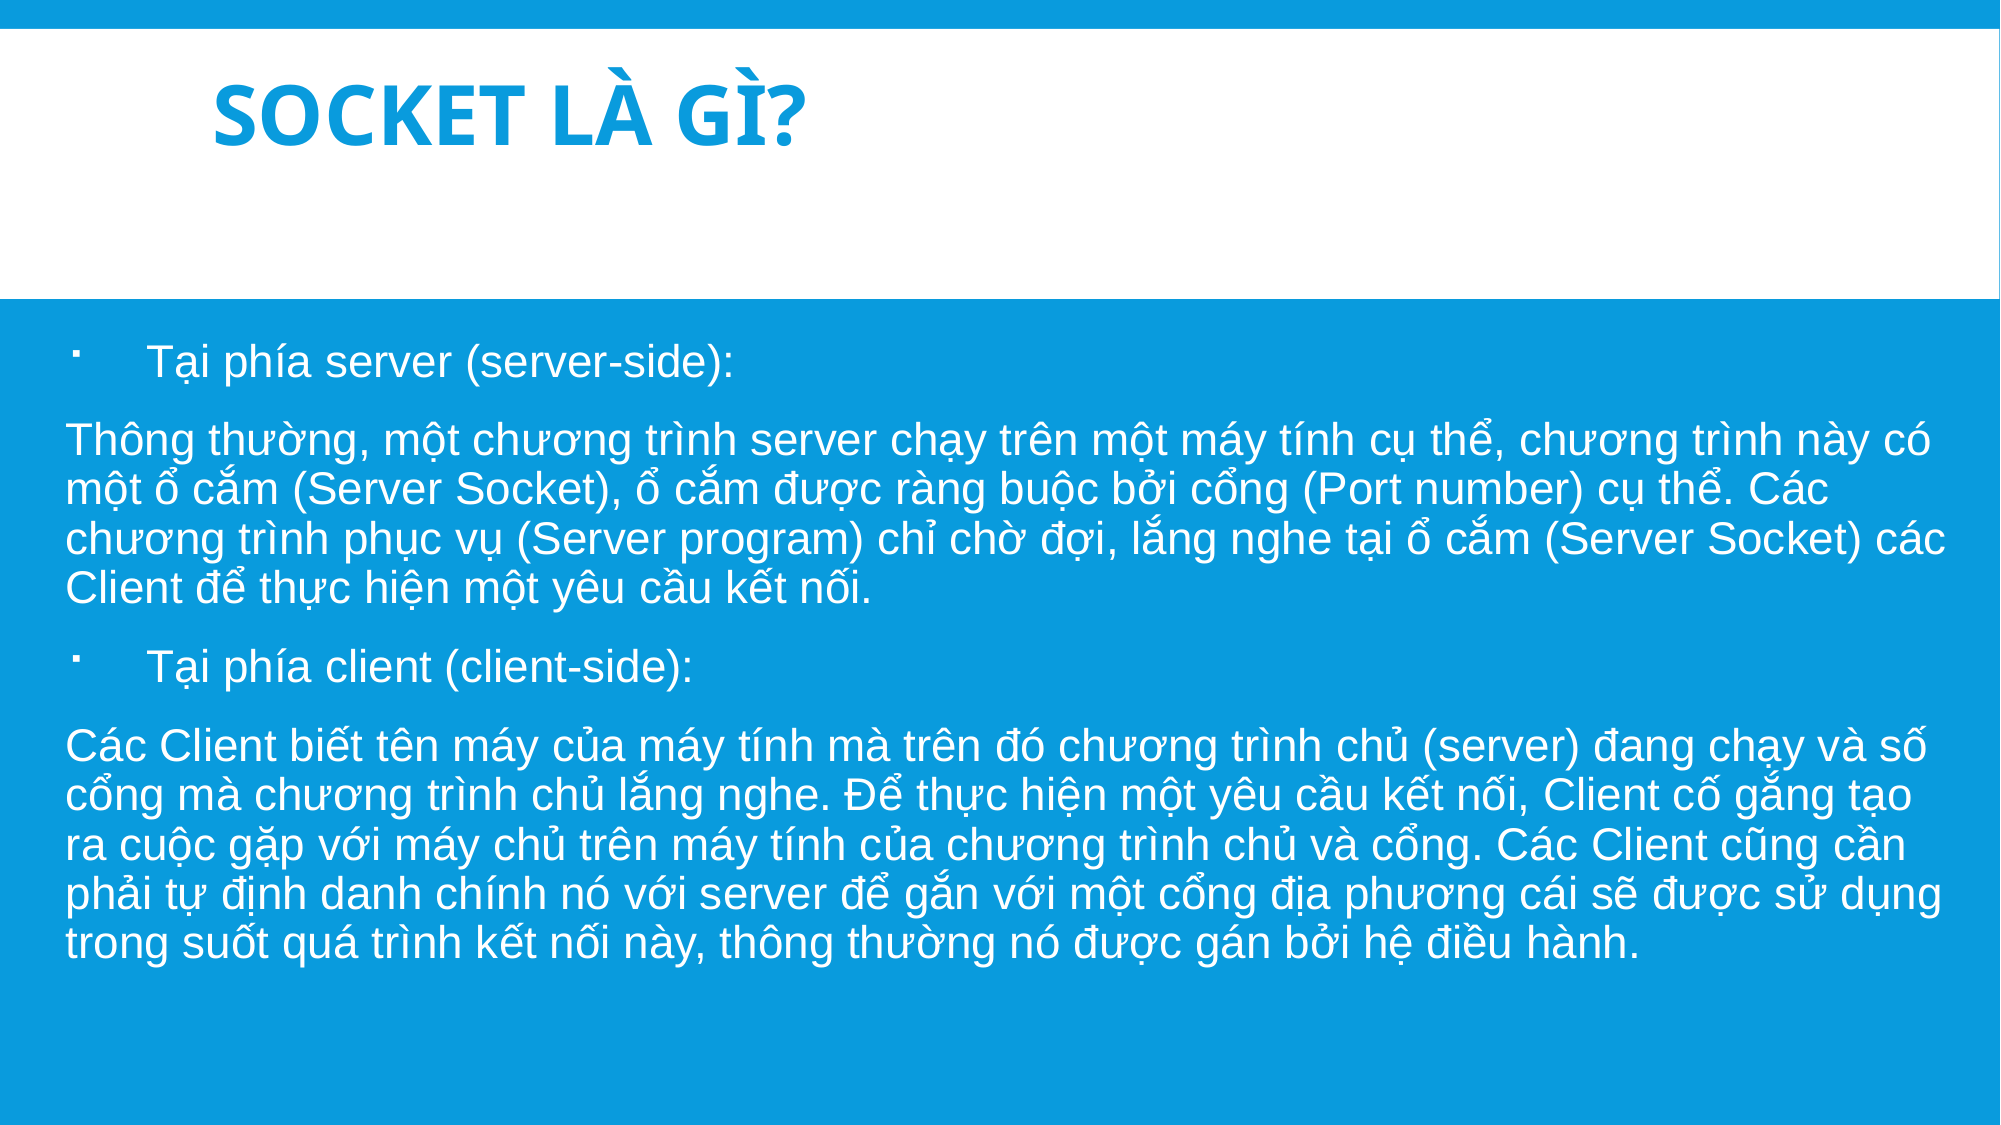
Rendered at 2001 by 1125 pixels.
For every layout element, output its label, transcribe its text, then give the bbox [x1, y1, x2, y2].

list Tại phía server (server-side): Thông thường, một chương trình server chạy trên một máy tính cụ thể, chương trình này có một ổ cắm (Server Socket), ổ cắm được ràng buộc bởi cổng (Port number) cụ thể. Các chương trình phục vụ (Server program) chỉ chờ đợi, lắng nghe tại ổ cắm (Server Socket) các Client để thực hiện một yêu cầu kết nối. Tại phía client (client-side): Các Client biết tên máy của máy tính mà trên đó chương trình chủ (server) đang chạy và số cổng mà chương trình chủ lắng nghe. Để thực hiện một yêu cầu kết nối, Client cố gắng tạo ra cuộc gặp với máy chủ trên máy tính của chương trình chủ và cổng. Các Client cũng cần phải tự định danh chính nó với server để gắn với một cổng địa phương cái sẽ được sử dụng trong suốt quá trình kết nối này, thông thường nó được gán bởi hệ điều hành. [50, 329, 1972, 1125]
title Socket là gì? [197, 46, 1803, 295]
